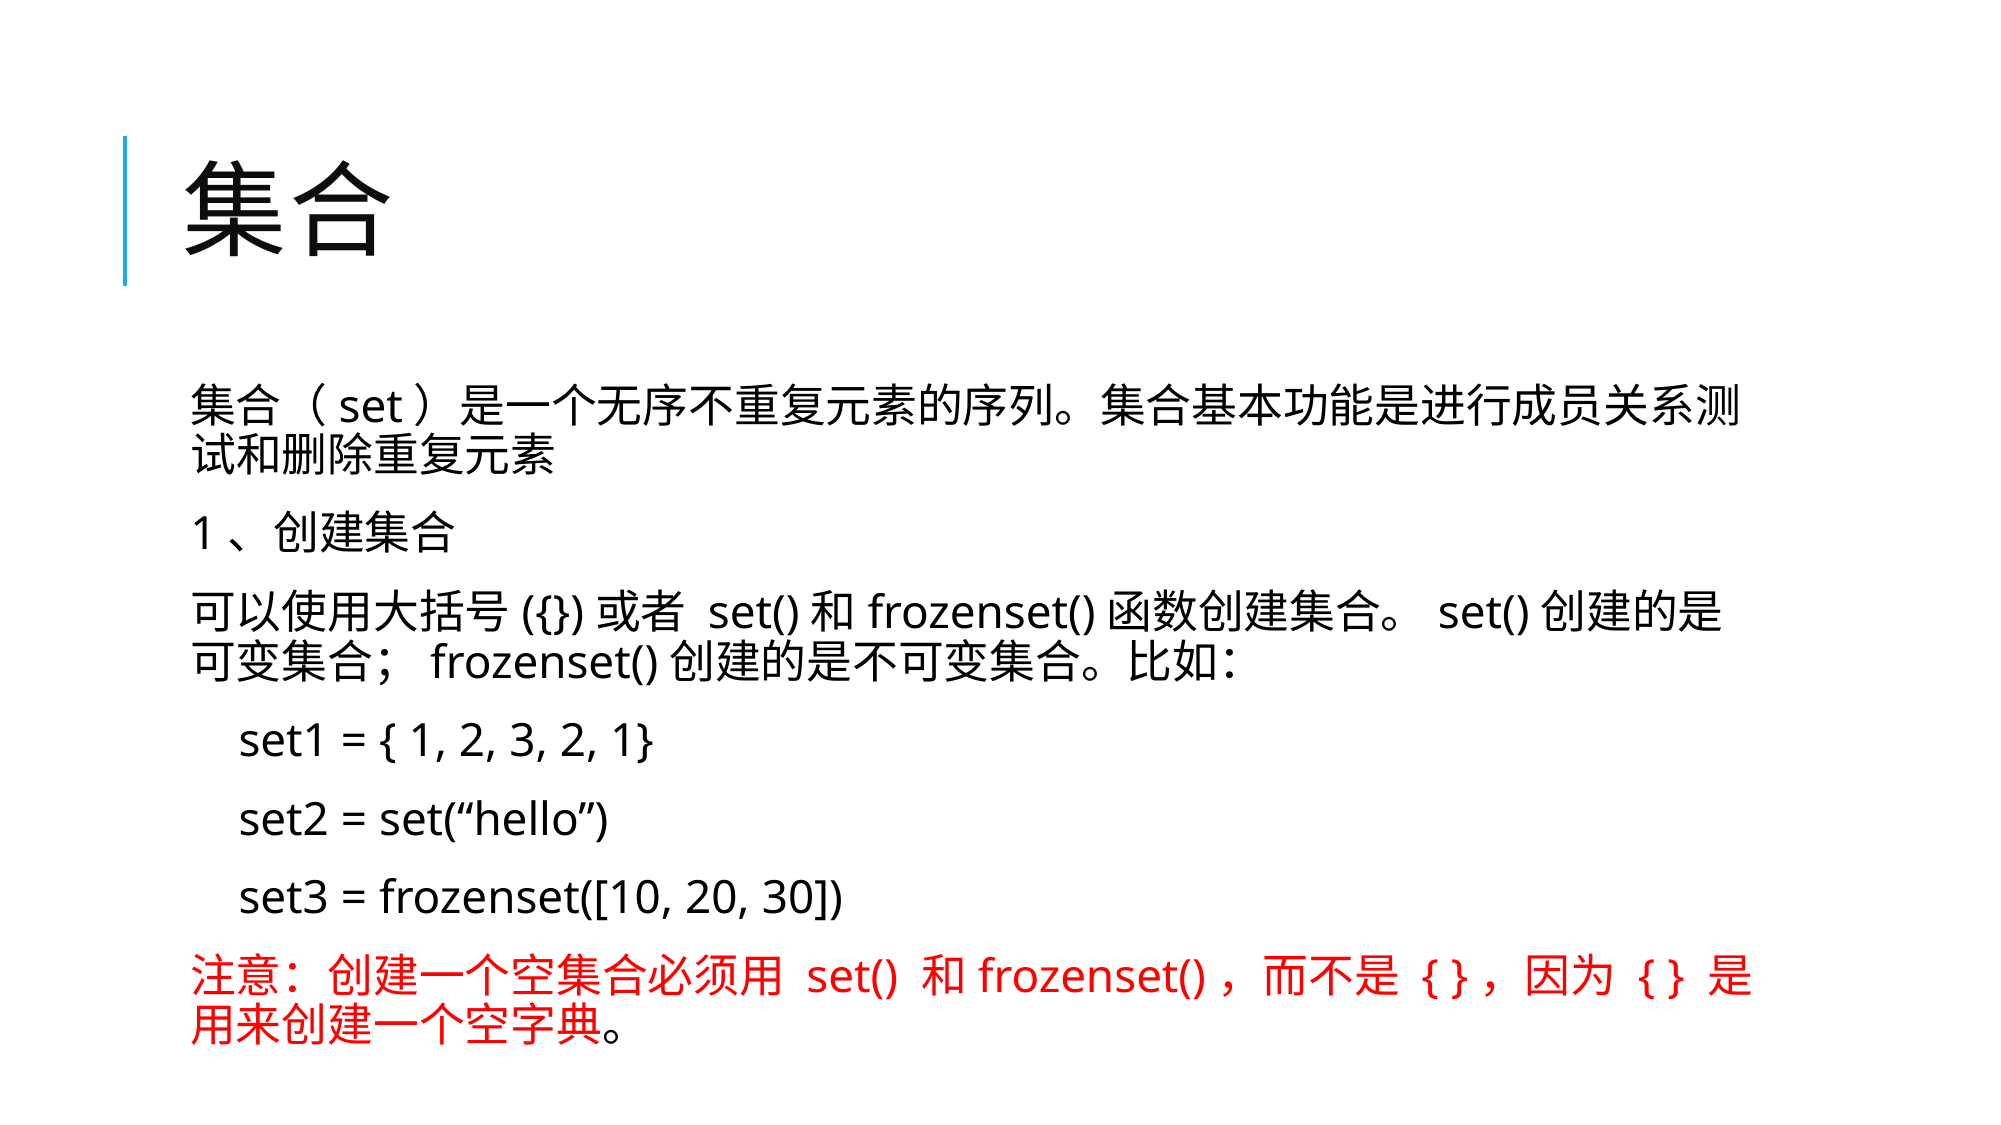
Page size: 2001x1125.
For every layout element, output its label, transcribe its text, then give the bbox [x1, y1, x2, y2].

title 集合 [168, 96, 1763, 342]
list 集合（set）是一个无序不重复元素的序列。集合基本功能是进行成员关系测试和删除重复元素 1、创建集合 可以使用大括号({})或者 set()和frozenset()函数创建集合。set()创建的是可变集合；frozenset()创建的是不可变集合。比如： set1 = { 1, 2, 3, 2, 1} set2 = set(“hello”) set3 = frozenset([10, 20, 30]) 注意：创建一个空集合必须用 set() 和frozenset()，而不是 { }，因为 { } 是用来创建一个空字典。 [168, 375, 1763, 1035]
